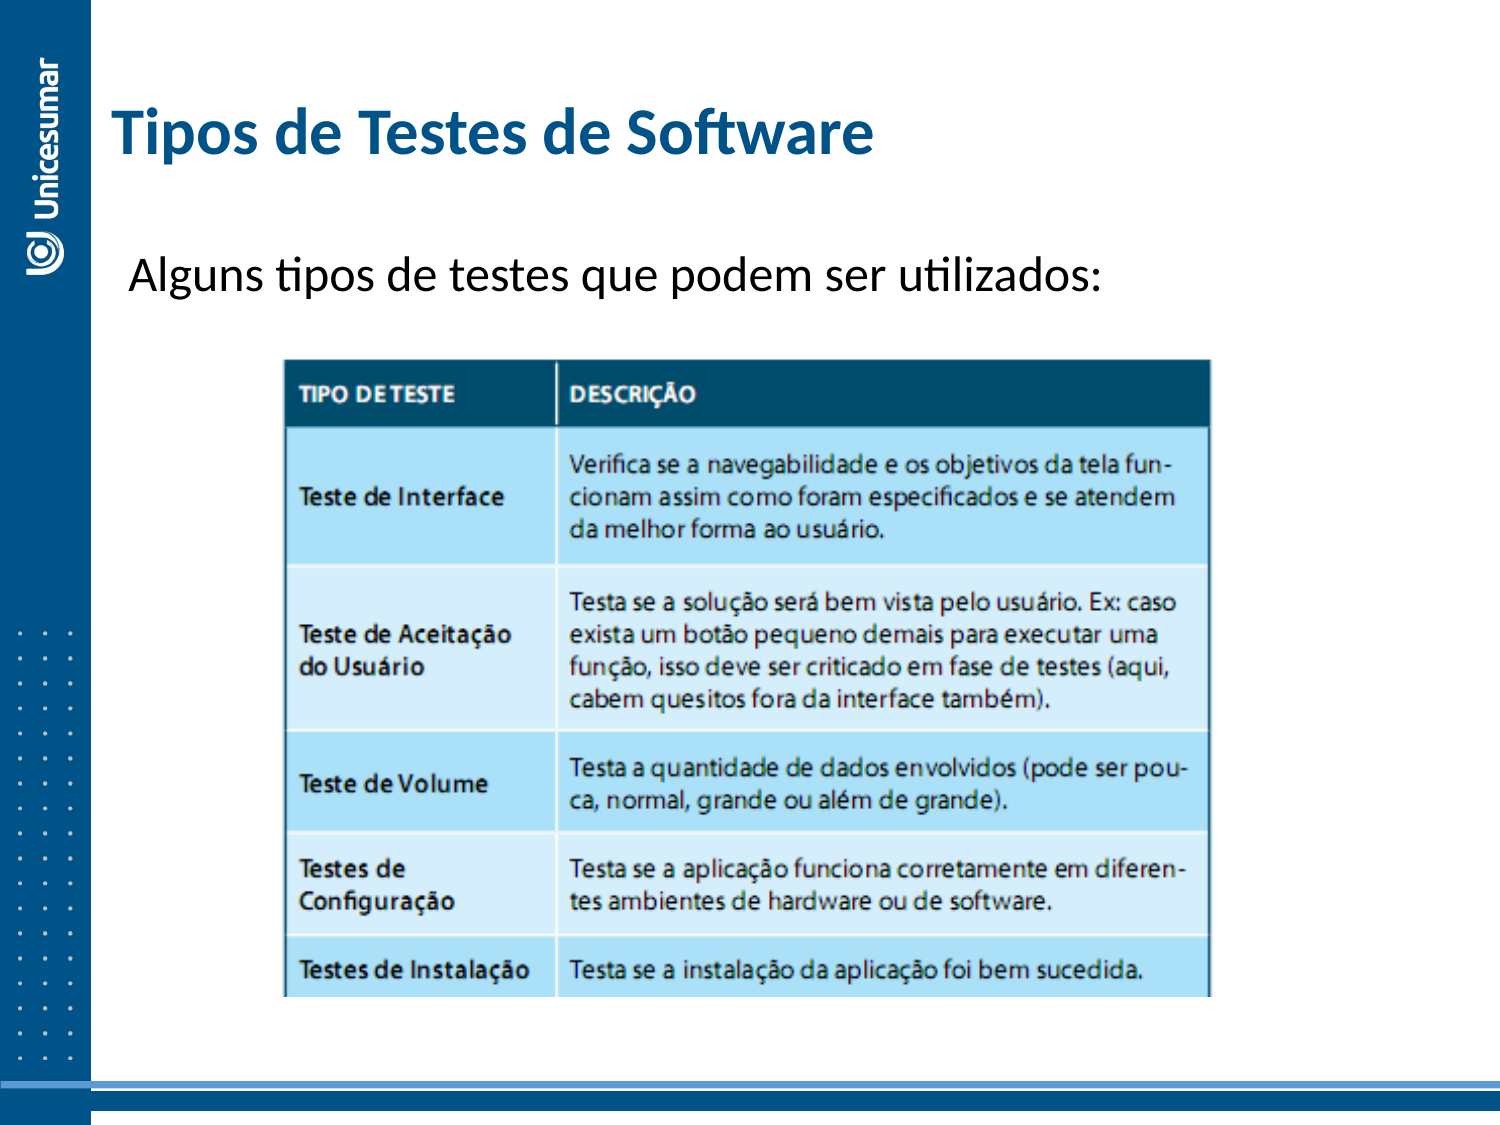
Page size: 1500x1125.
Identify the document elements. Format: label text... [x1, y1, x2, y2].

text_box Tipos de Testes de Software [96, 51, 1494, 205]
picture [27, 58, 64, 275]
picture [261, 340, 1255, 997]
picture [18, 631, 83, 1060]
text_box Alguns tipos de testes que podem ser utilizados: [113, 234, 1471, 310]
